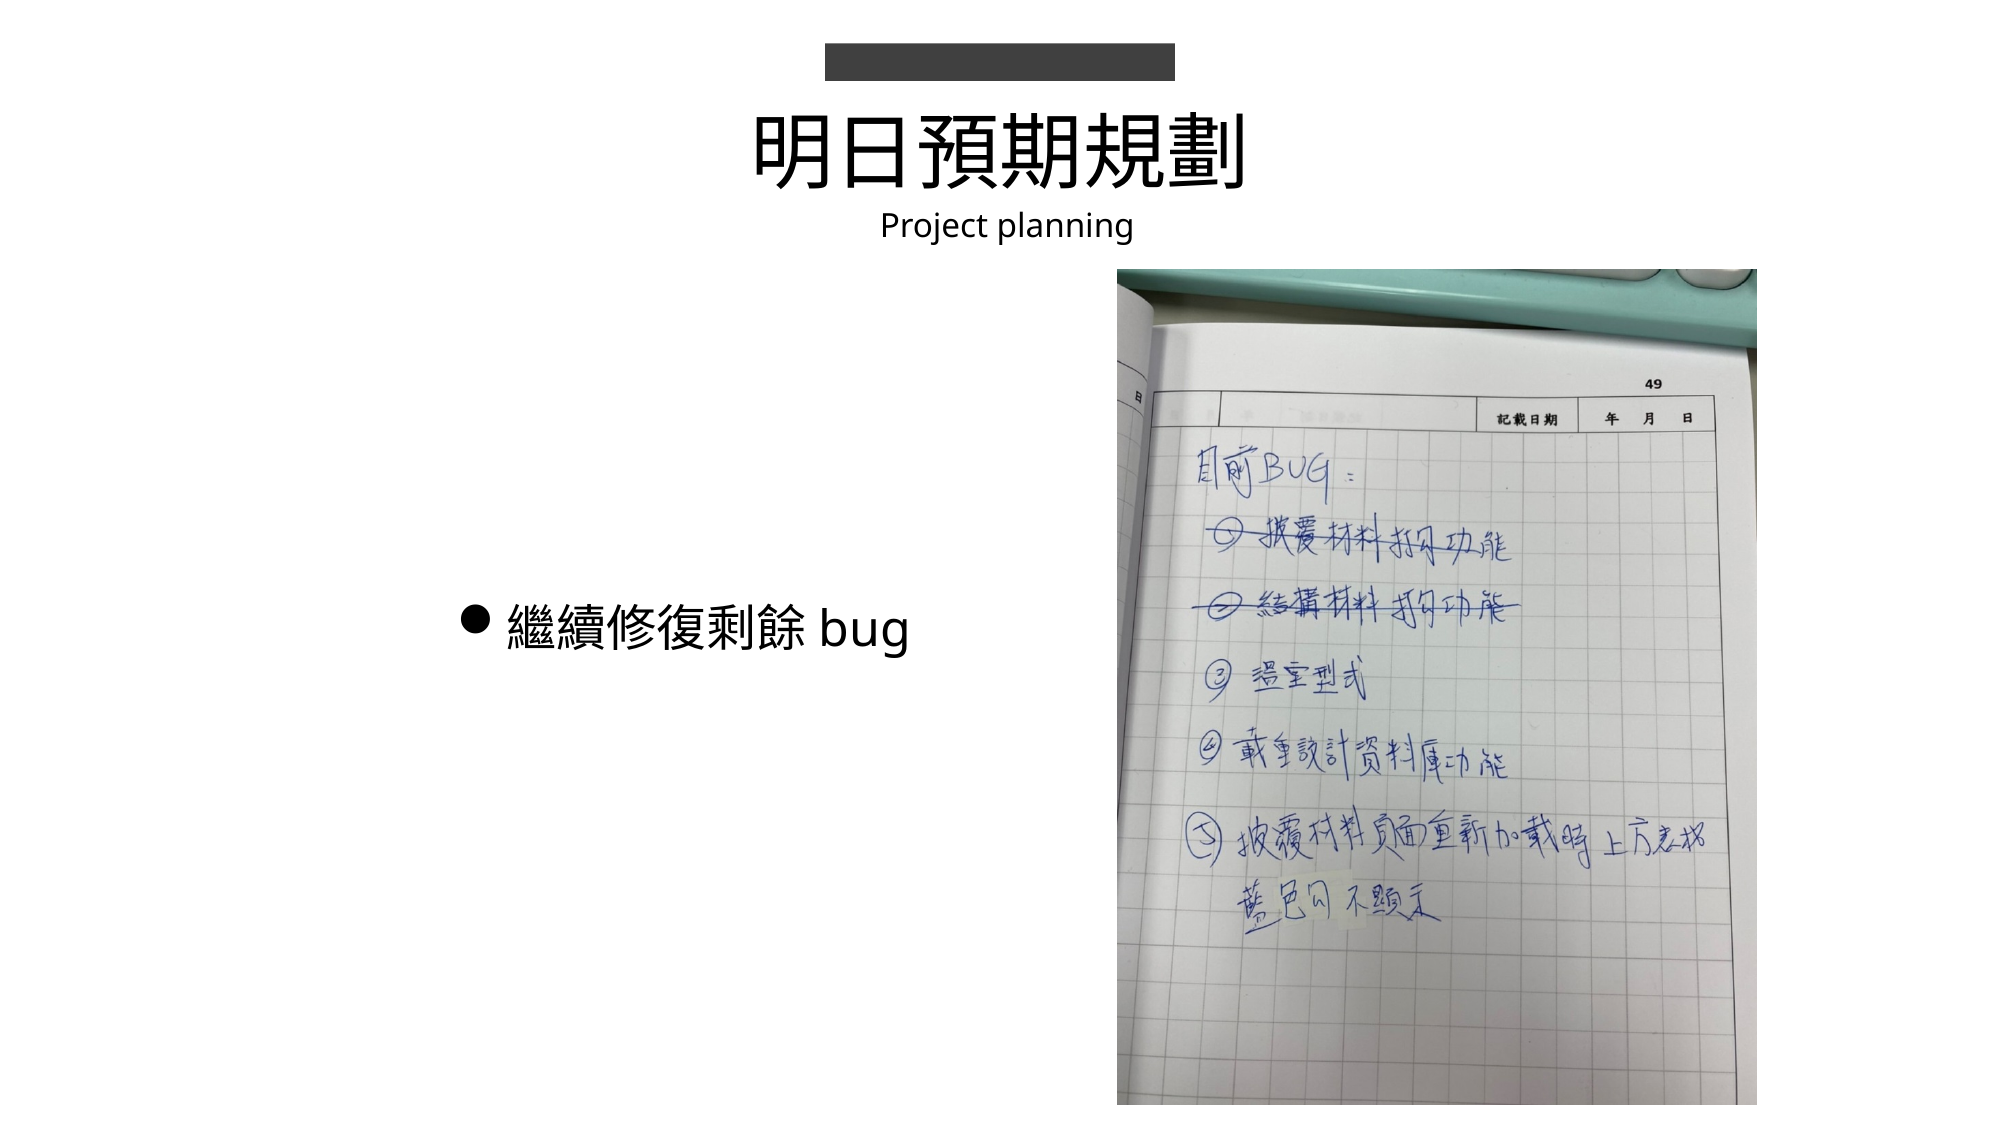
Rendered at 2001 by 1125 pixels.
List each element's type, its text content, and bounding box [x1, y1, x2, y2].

text_box [824, 42, 1176, 82]
picture [1117, 269, 1757, 1105]
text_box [520, 91, 1480, 252]
text_box 繼續修復剩餘bug [442, 588, 933, 664]
